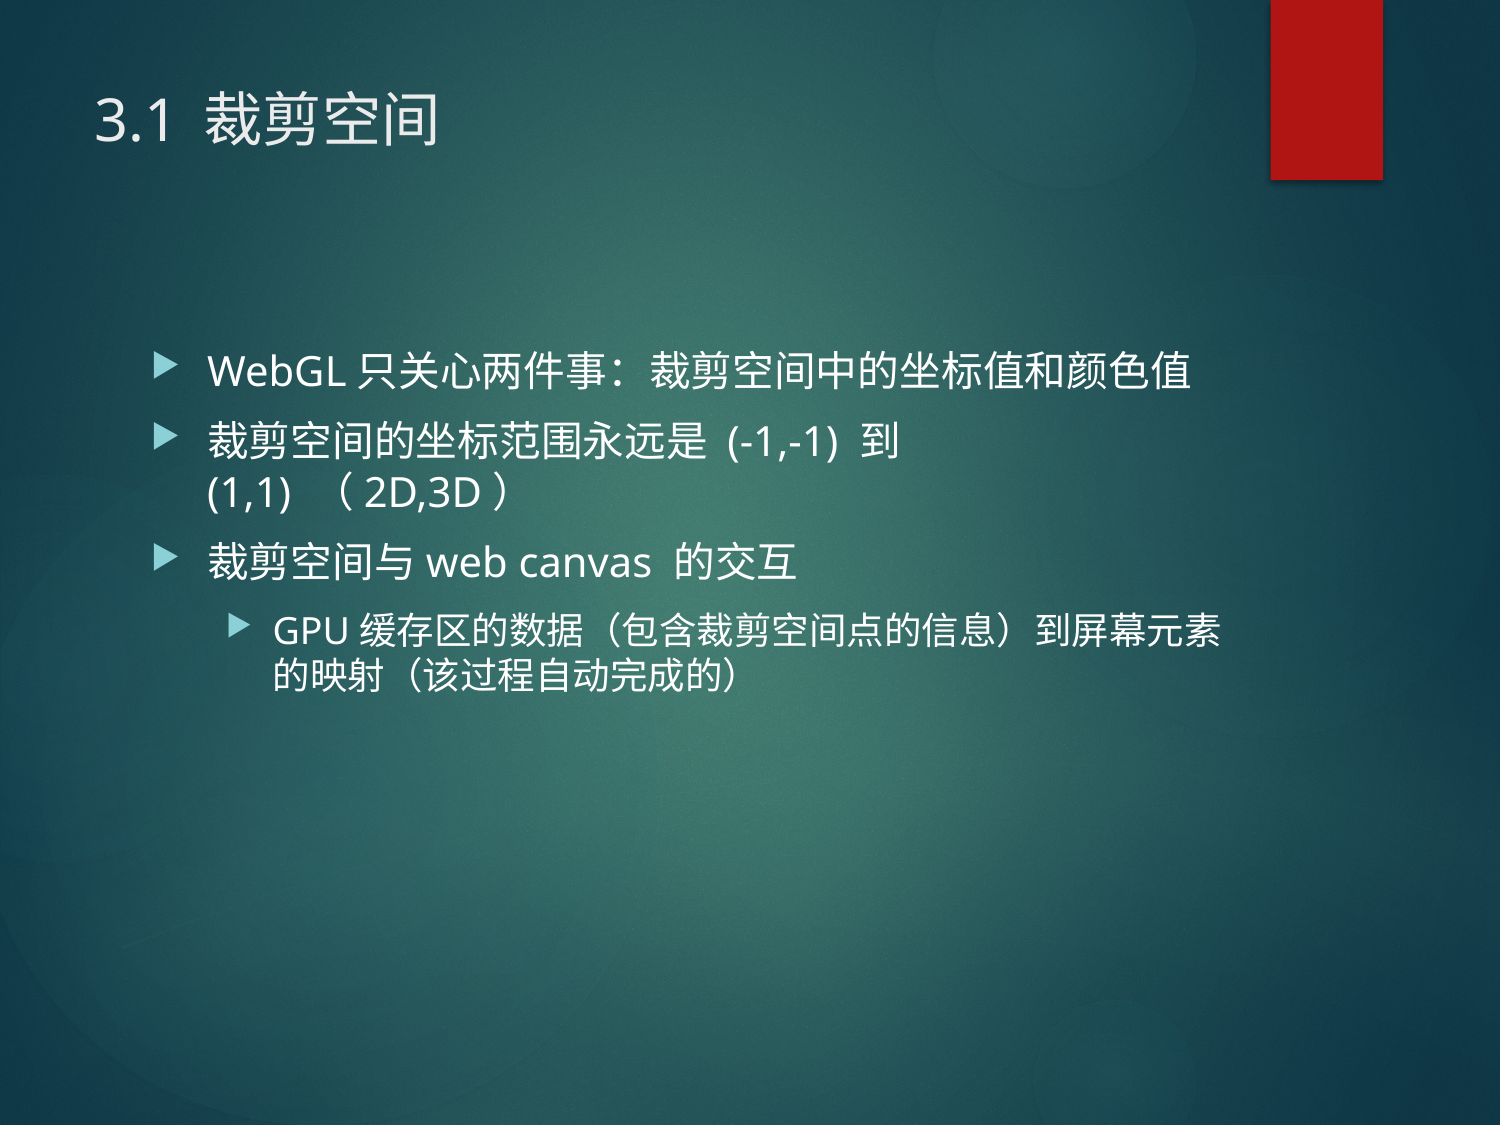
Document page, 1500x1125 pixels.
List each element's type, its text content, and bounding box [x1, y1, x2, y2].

title 3.1 裁剪空间 [79, 74, 1237, 304]
list WebGL只关心两件事：裁剪空间中的坐标值和颜色值 裁剪空间的坐标范围永远是 (-1,-1) 到 (1,1) （2D,3D） 裁剪空间与web canvas 的交互 GPU缓存区的数据（包含裁剪空间点的信息）到屏幕元素的映射（该过程自动完成的） [135, 336, 1237, 1025]
